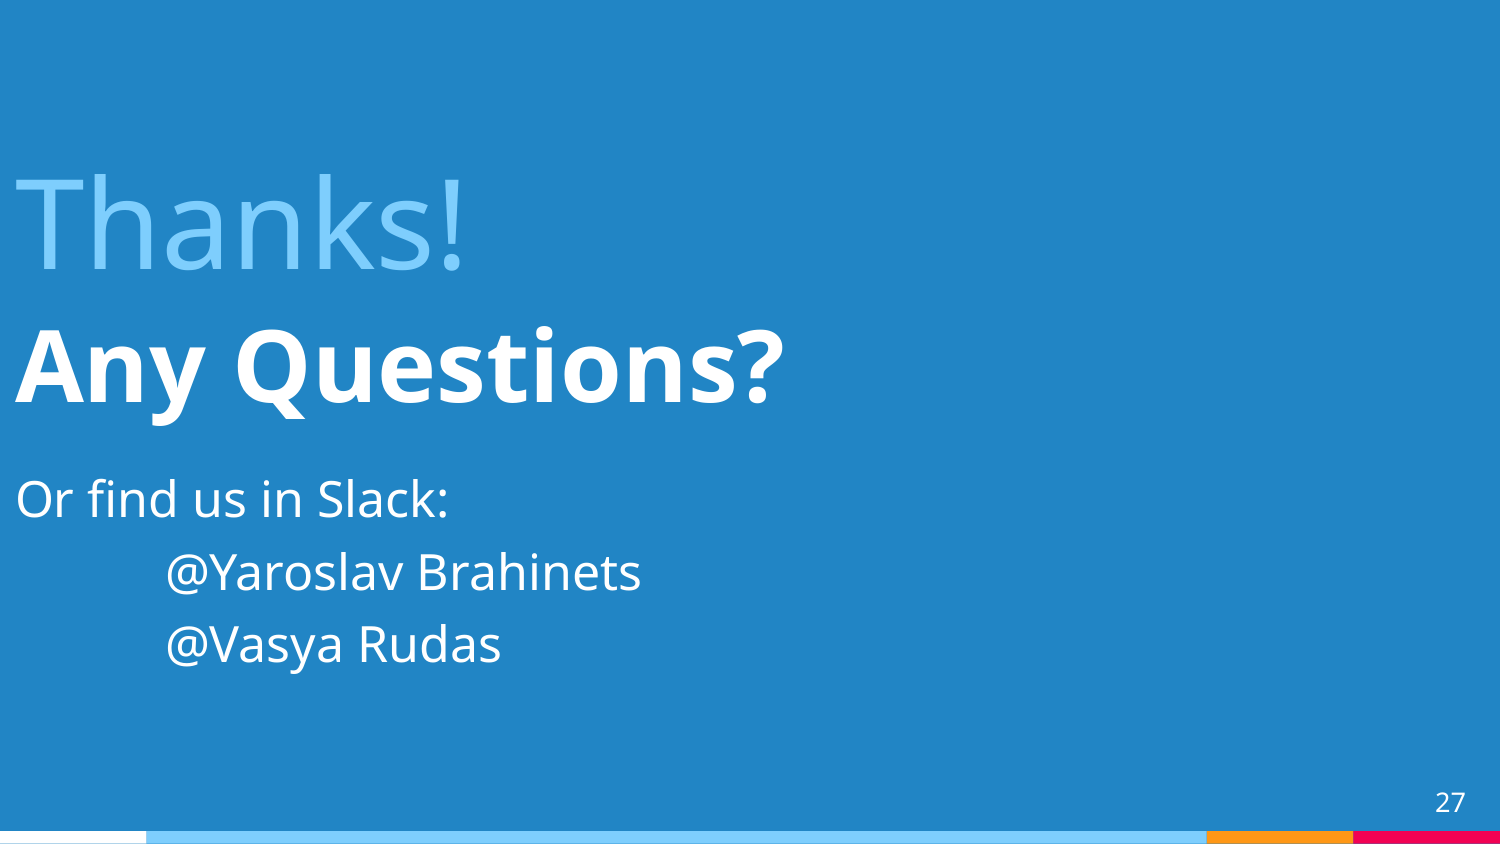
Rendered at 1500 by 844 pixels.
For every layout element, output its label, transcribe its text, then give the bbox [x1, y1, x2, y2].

slide_number 27 [1391, 770, 1482, 822]
subtitle Any Questions? [0, 287, 913, 417]
list Or find us in Slack: @Yaroslav Brahinets @Vasya Rudas [0, 452, 913, 780]
title Thanks! [0, 118, 913, 287]
